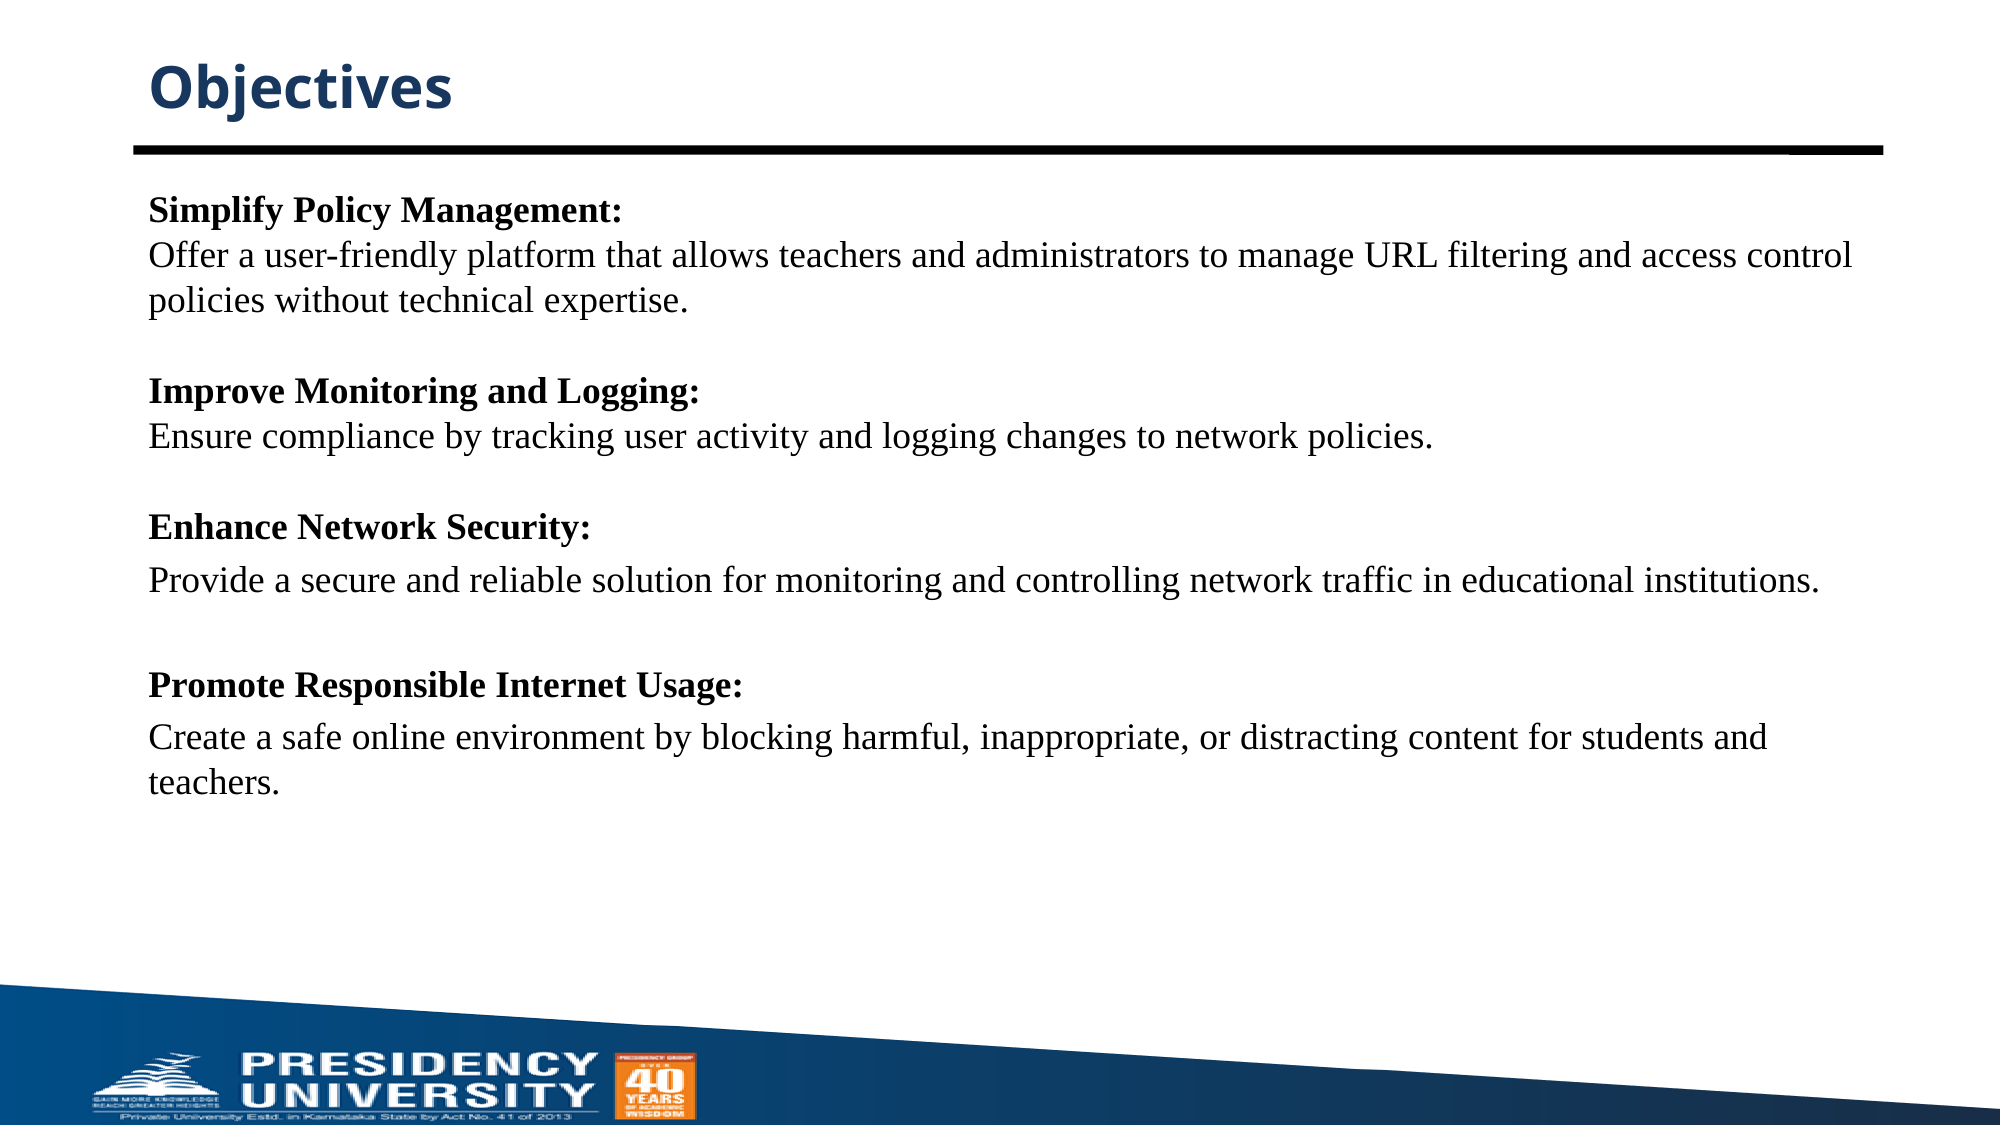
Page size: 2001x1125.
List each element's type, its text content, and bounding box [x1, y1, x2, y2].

picture [0, 982, 2000, 1125]
list Simplify Policy Management: Offer a user-friendly platform that allows teachers and administrators to manage URL filtering and access control policies without technical expertise. Improve Monitoring and Logging: Ensure compliance by tracking user activity and logging changes to network policies. Enhance Network Security: Provide a secure and reliable solution for monitoring and controlling network traffic in educational institutions. Promote Responsible Internet Usage: Create a safe online environment by blocking harmful, inappropriate, or distracting content for students and teachers. [133, 177, 1884, 948]
title Objectives [133, 45, 1884, 125]
